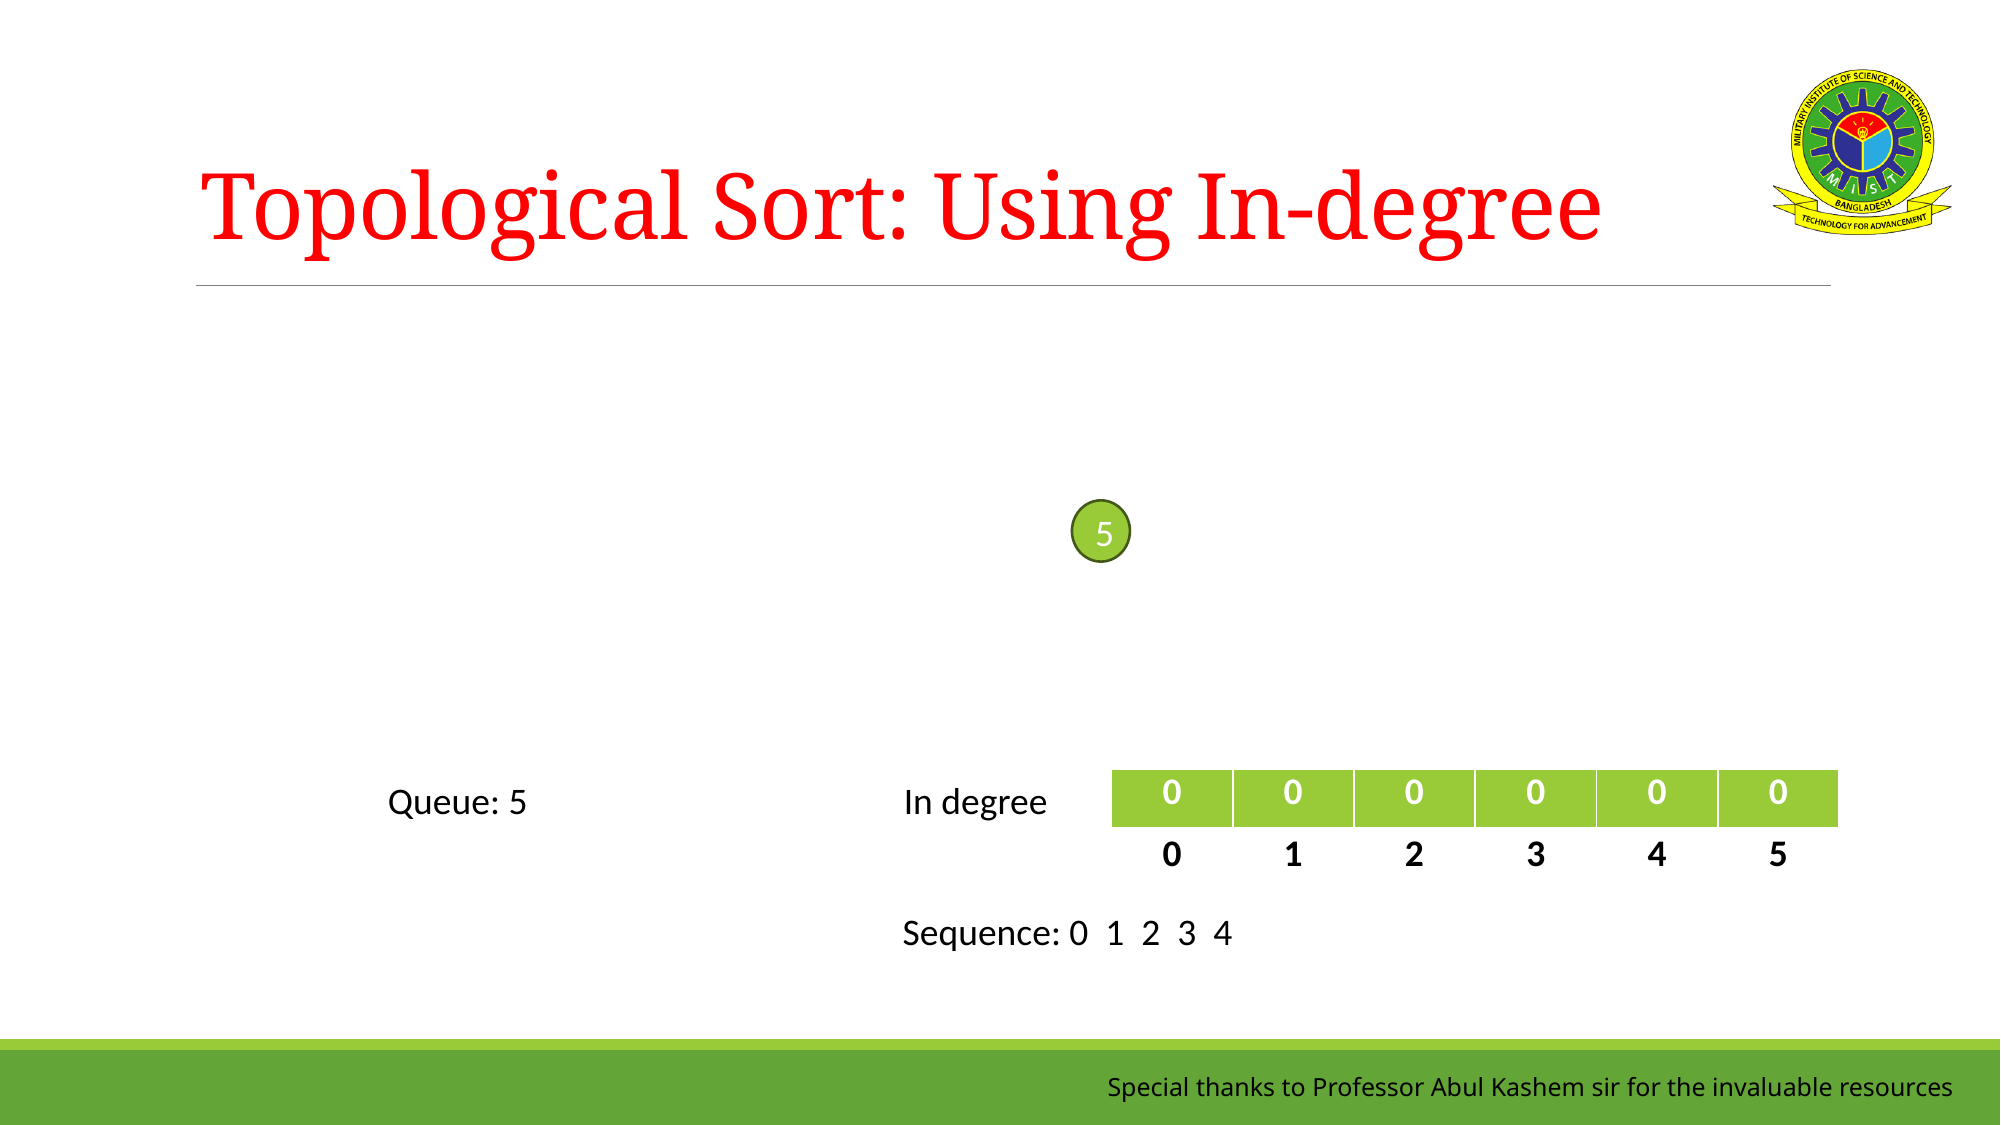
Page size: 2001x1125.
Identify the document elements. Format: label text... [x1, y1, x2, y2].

table_header 4 [1597, 832, 1717, 889]
table_header 0 [1476, 770, 1596, 827]
text_box 5 [1070, 499, 1132, 563]
text_box In degree [888, 769, 1072, 830]
table_header 5 [1719, 832, 1838, 889]
table_header 0 [1597, 770, 1717, 827]
text_box Sequence: 0 1 2 3 4 [887, 900, 1554, 961]
title Topological Sort: Using In-degree [185, 27, 1906, 266]
table_header 0 [1112, 770, 1232, 827]
table_header 2 [1355, 832, 1474, 889]
table_header 1 [1234, 832, 1353, 889]
text_box Queue: 5 [373, 769, 543, 830]
table_header 0 [1234, 770, 1353, 827]
table_header 0 [1719, 770, 1838, 827]
text_box Special thanks to Professor Abul Kashem sir for the invaluable resources [1092, 1064, 1970, 1109]
picture [1906, 66, 1953, 238]
table_header 3 [1476, 832, 1596, 889]
table_header 0 [1112, 832, 1232, 889]
table_header 0 [1355, 770, 1474, 827]
